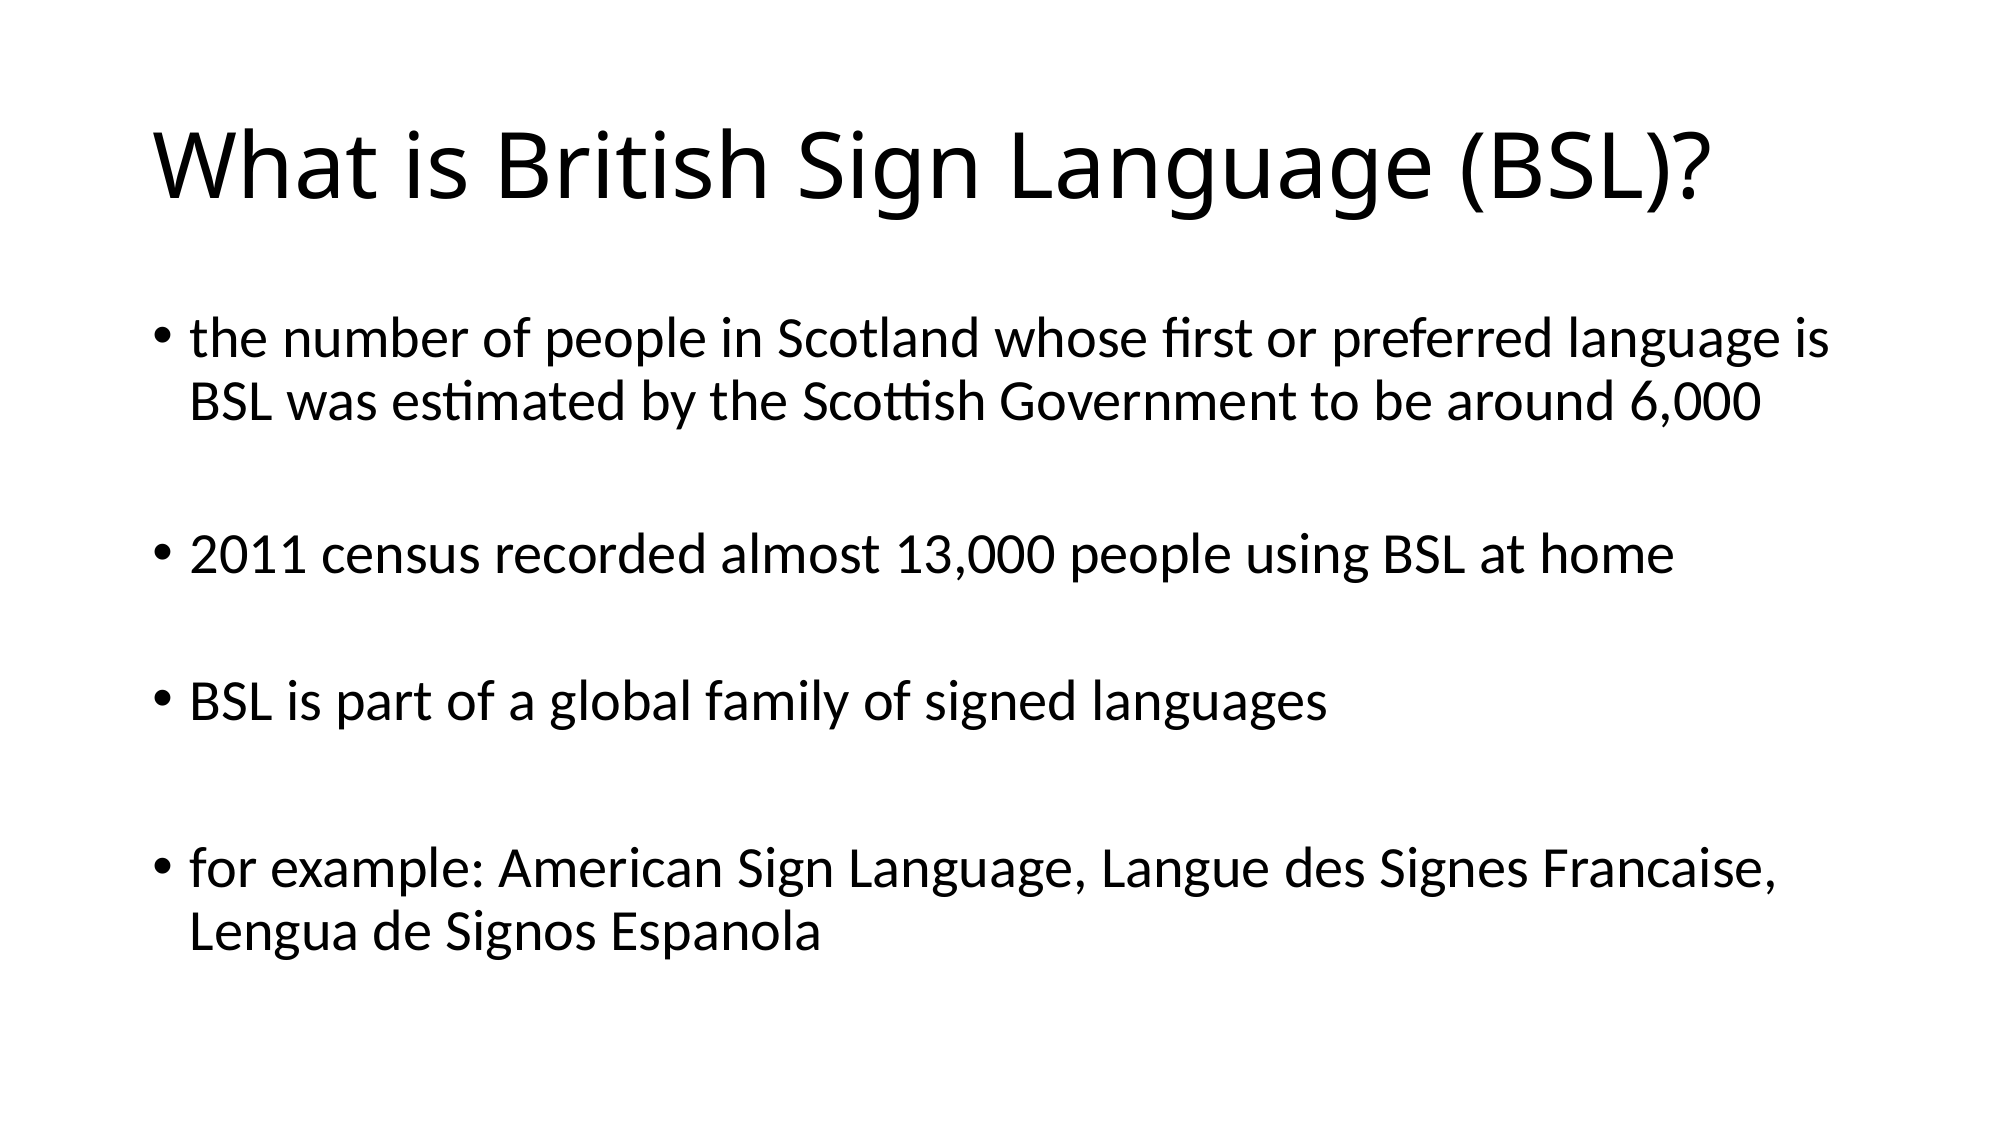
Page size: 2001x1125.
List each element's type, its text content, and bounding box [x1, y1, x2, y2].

list the number of people in Scotland whose first or preferred language is BSL was estimated by the Scottish Government to be around 6,000 2011 census recorded almost 13,000 people using BSL at home BSL is part of a global family of signed languages for example: American Sign Language, Langue des Signes Francaise, Lengua de Signos Espanola [137, 299, 1863, 1014]
title What is British Sign Language (BSL)? [137, 59, 1863, 278]
